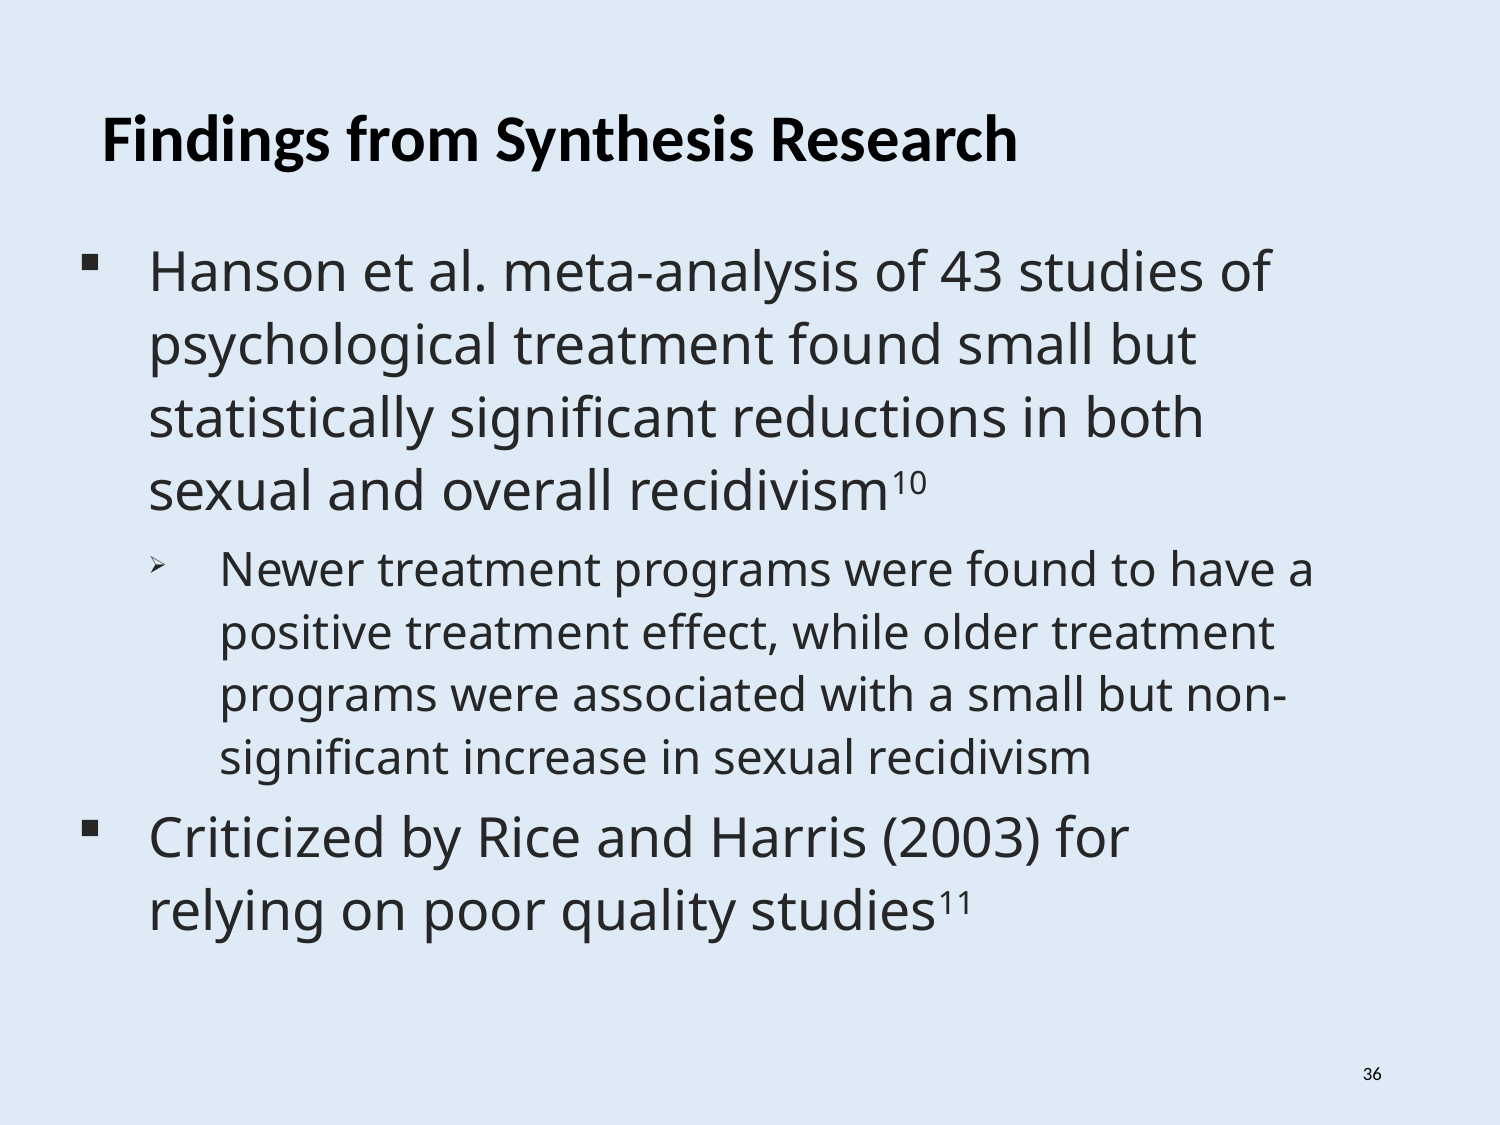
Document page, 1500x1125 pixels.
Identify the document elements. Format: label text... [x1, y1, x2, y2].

text_box Hanson et al. meta-analysis of 43 studies of psychological treatment found small but statistically significant reductions in both sexual and overall recidivism10 Newer treatment programs were found to have a positive treatment effect, while older treatment programs were associated with a small but non-significant increase in sexual recidivism Criticized by Rice and Harris (2003) for relying on poor quality studies11 [62, 222, 1338, 975]
text_box Findings from Synthesis Research [87, 87, 1338, 183]
slide_number 36 [1059, 1042, 1397, 1103]
